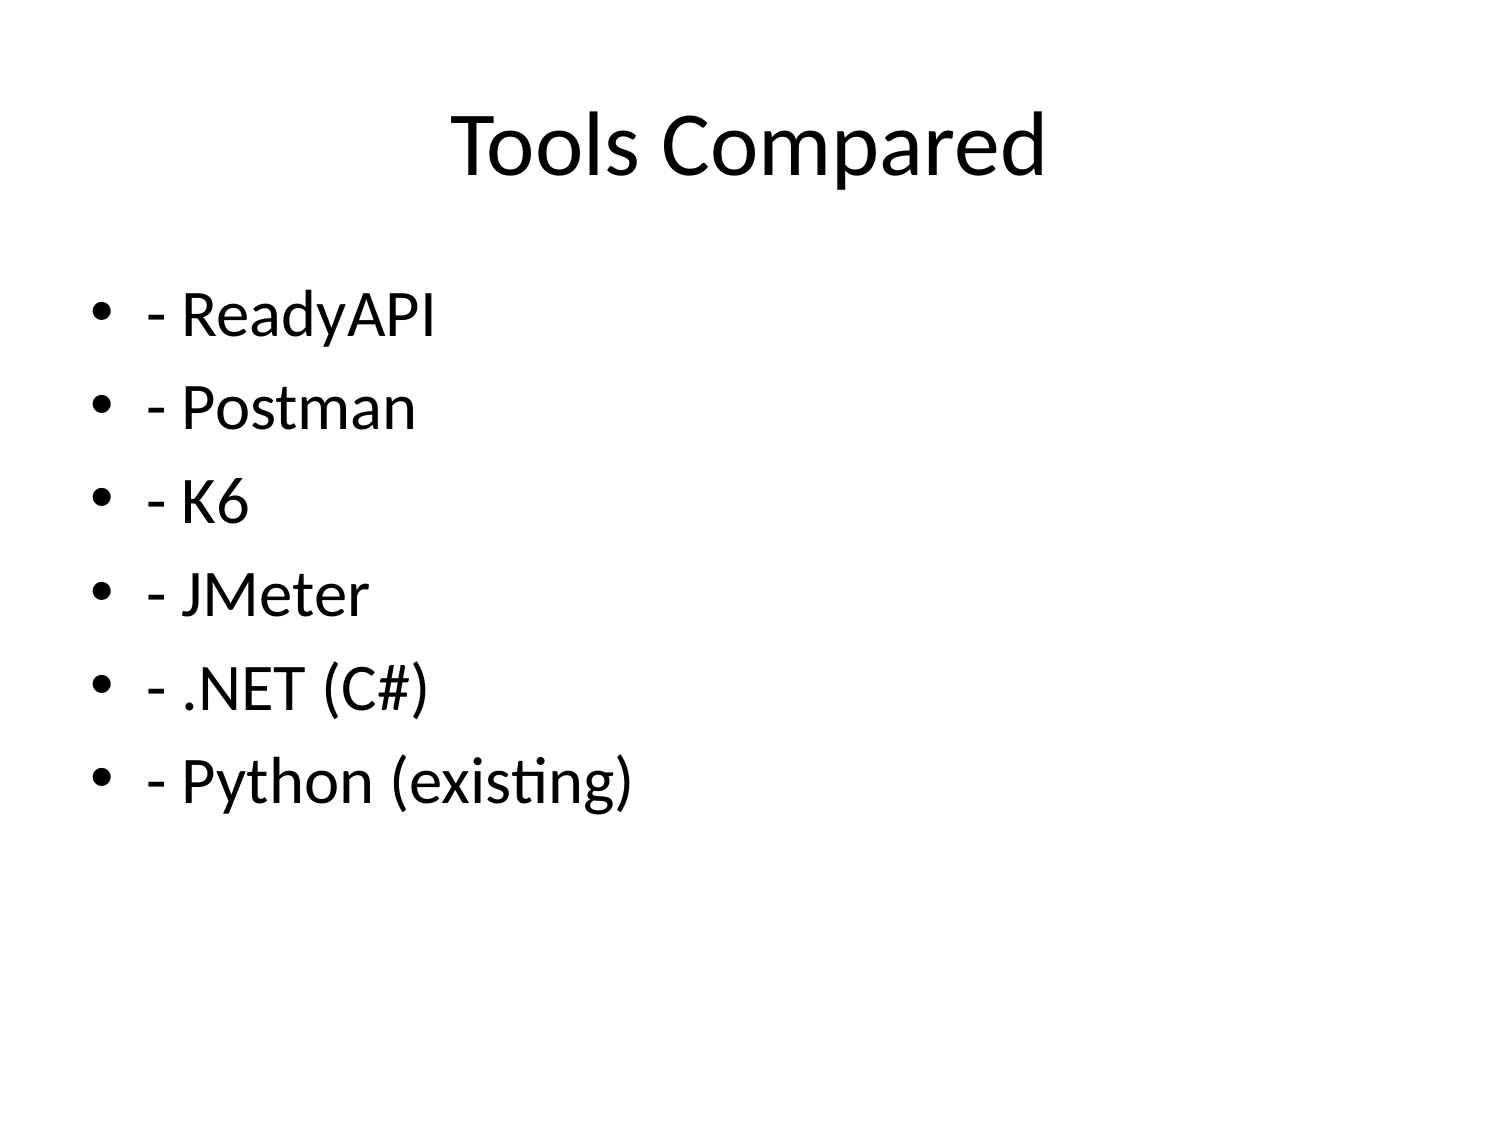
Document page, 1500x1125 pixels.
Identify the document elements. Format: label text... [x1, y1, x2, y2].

title Tools Compared [75, 45, 1425, 233]
list - ReadyAPI - Postman - K6 - JMeter - .NET (C#) - Python (existing) [75, 262, 1425, 1005]
